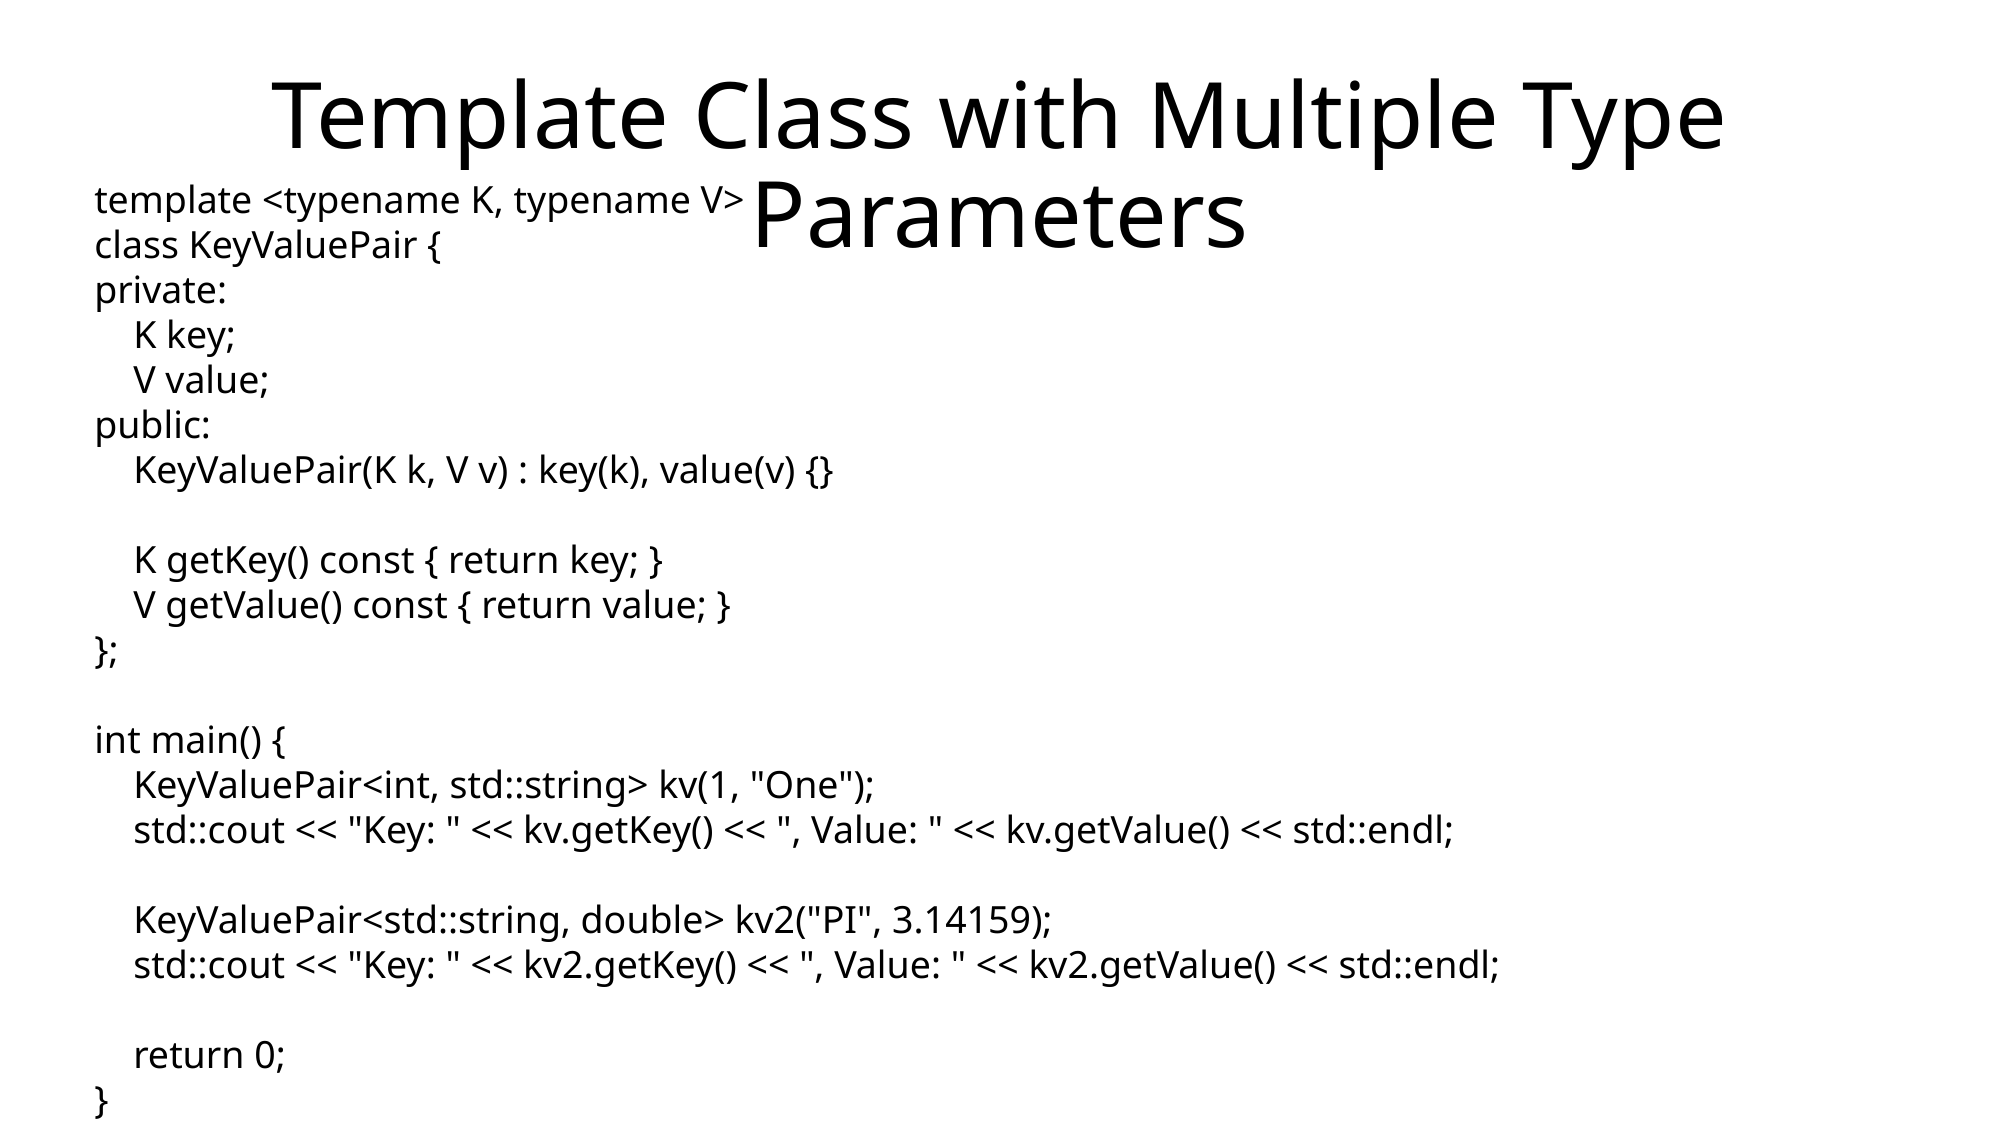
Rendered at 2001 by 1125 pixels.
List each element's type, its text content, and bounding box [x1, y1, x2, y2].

text_box template <typename K, typename V> class KeyValuePair { private: K key; V value; public: KeyValuePair(K k, V v) : key(k), value(v) {} K getKey() const { return key; } V getValue() const { return value; } }; int main() { KeyValuePair<int, std::string> kv(1, "One"); std::cout << "Key: " << kv.getKey() << ", Value: " << kv.getValue() << std::endl; KeyValuePair<std::string, double> kv2("PI", 3.14159); std::cout << "Key: " << kv2.getKey() << ", Value: " << kv2.getValue() << std::endl; return 0; } [79, 168, 2000, 1125]
title Template Class with Multiple Type Parameters [137, 59, 1863, 168]
